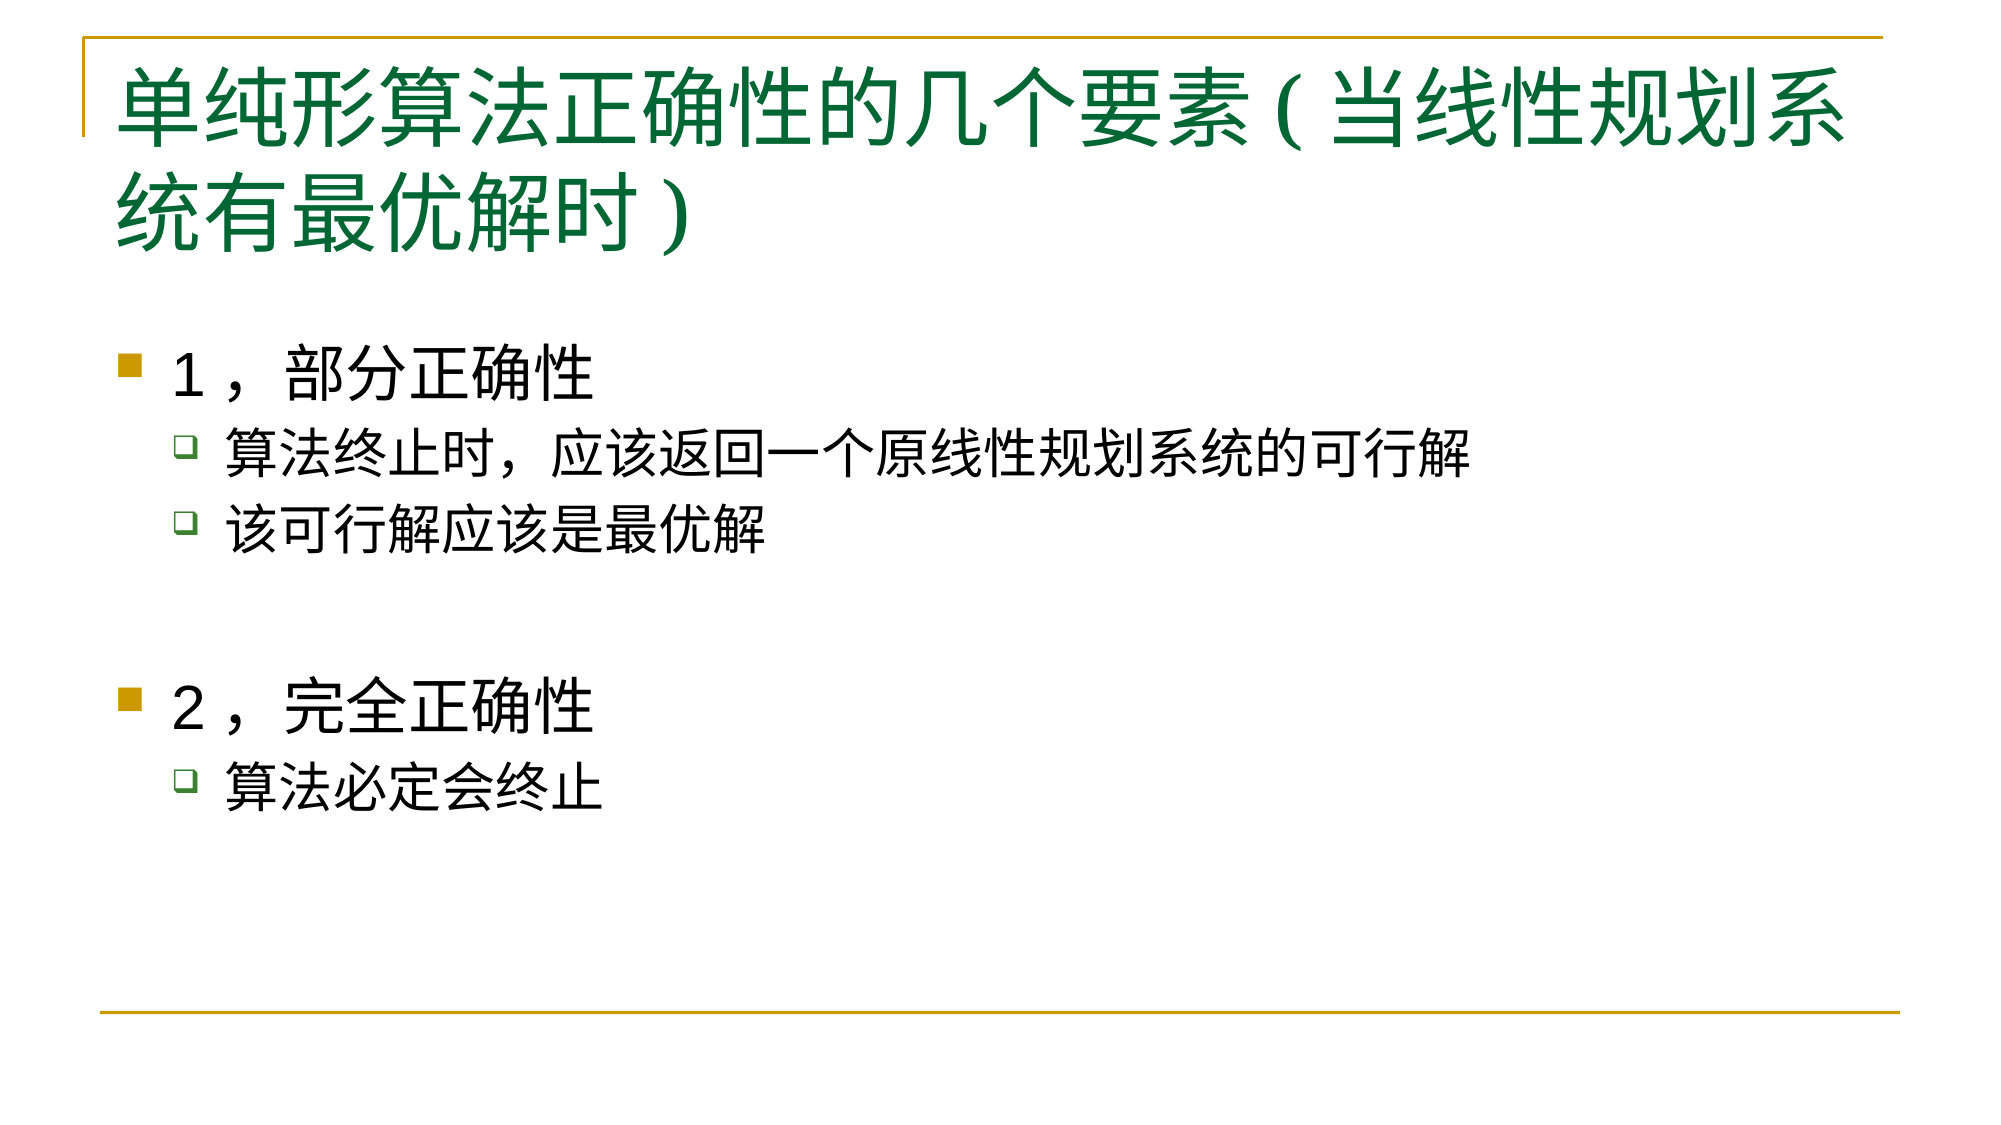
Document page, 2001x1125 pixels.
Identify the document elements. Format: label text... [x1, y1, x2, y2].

list 1，部分正确性 算法终止时，应该返回一个原线性规划系统的可行解 该可行解应该是最优解 2，完全正确性 算法必定会终止 [99, 326, 1900, 929]
title 单纯形算法正确性的几个要素(当线性规划系统有最优解时) [99, 45, 1900, 279]
